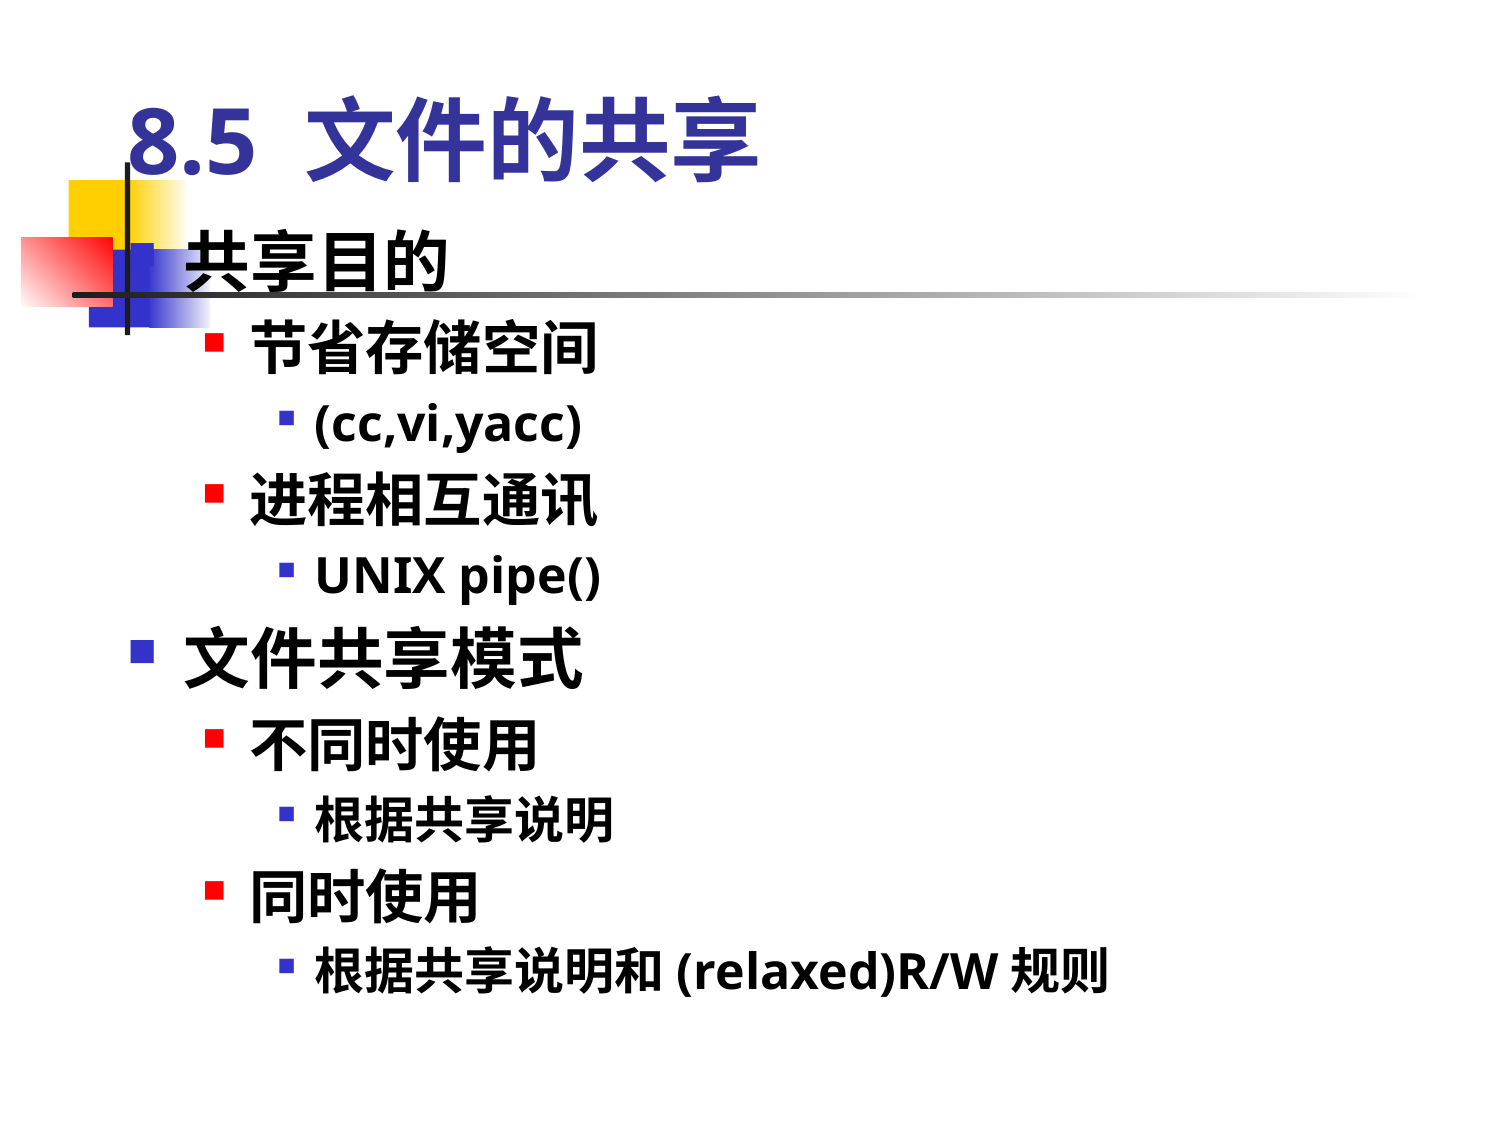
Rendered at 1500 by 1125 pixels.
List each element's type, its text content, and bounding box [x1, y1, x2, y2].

list 共享目的 节省存储空间 (cc,vi,yacc) 进程相互通讯 UNIX pipe() 文件共享模式 不同时使用 根据共享说明 同时使用 根据共享说明和(relaxed)R/W规则 [112, 212, 1388, 1051]
title 8.5 文件的共享 [112, 12, 1388, 201]
